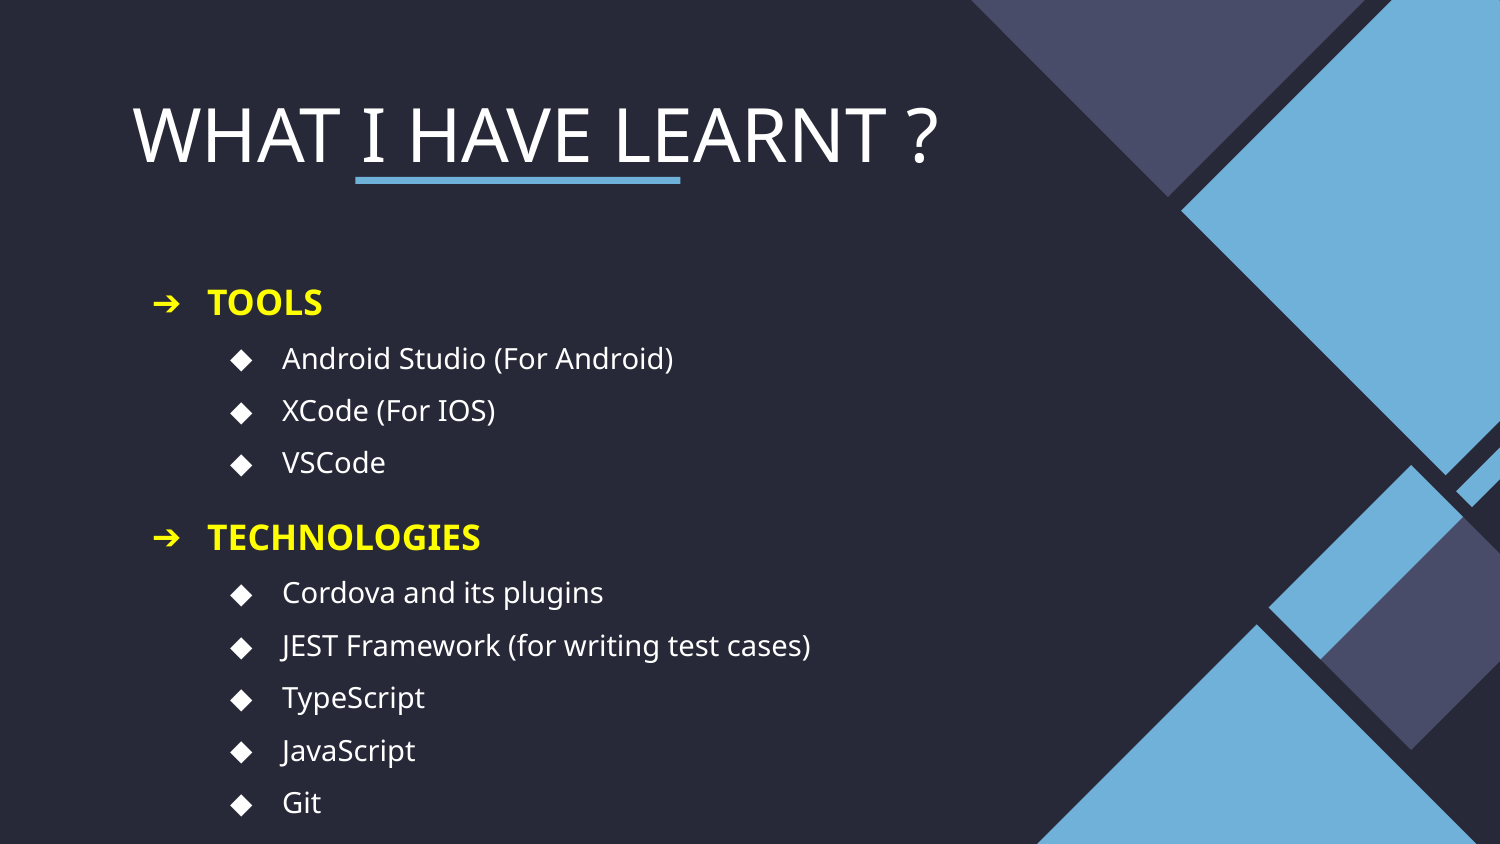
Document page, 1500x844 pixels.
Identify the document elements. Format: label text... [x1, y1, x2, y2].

text_box TOOLS Android Studio (For Android) XCode (For IOS) VSCode TECHNOLOGIES Cordova and its plugins JEST Framework (for writing test cases) TypeScript JavaScript Git [116, 264, 1289, 844]
title WHAT I HAVE LEARNT ? [116, 88, 1383, 177]
text_box [355, 176, 681, 184]
